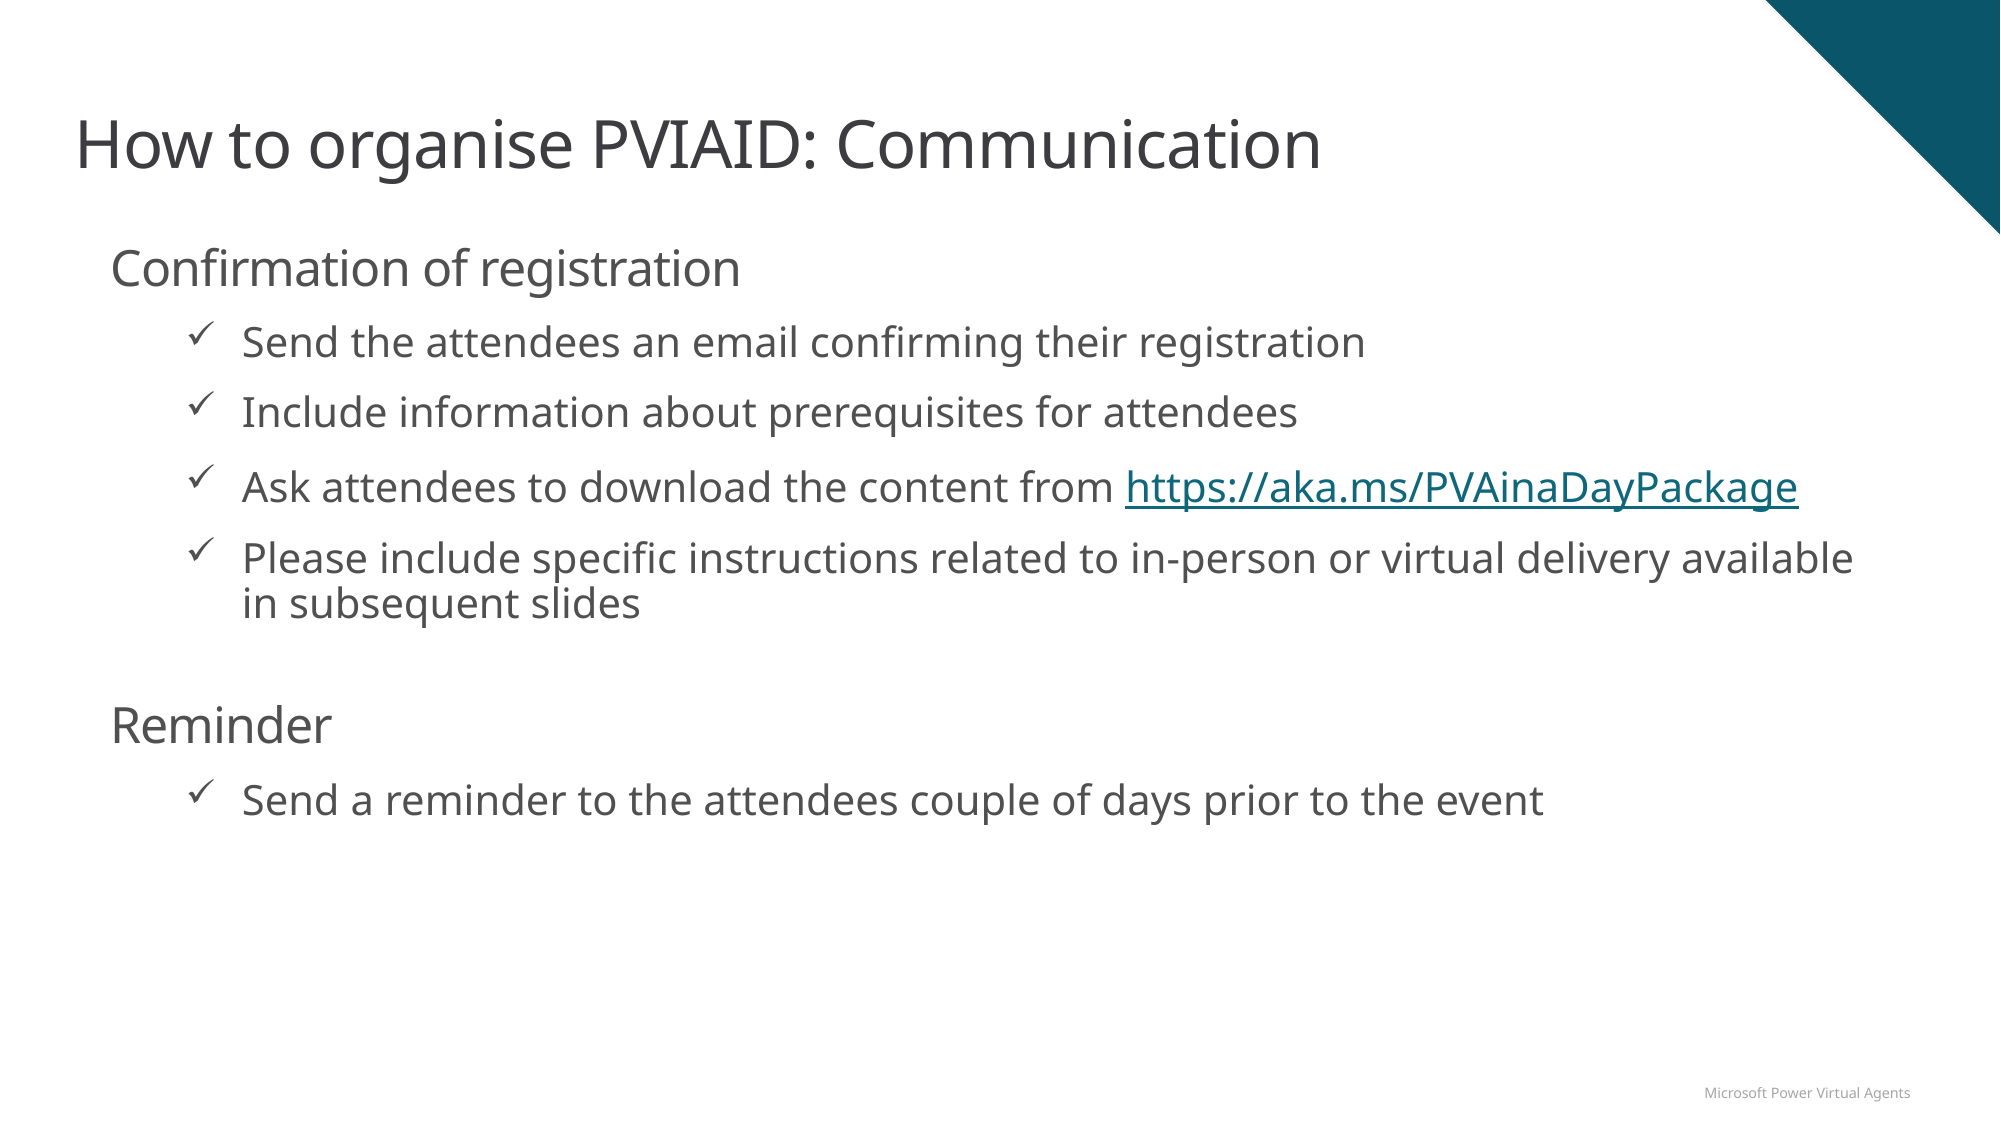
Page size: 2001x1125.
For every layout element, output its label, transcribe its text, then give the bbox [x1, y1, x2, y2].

text_box Confirmation of registration Send the attendees an email confirming their registration Include information about prerequisites for attendees Ask attendees to download the content from https://aka.ms/PVAinaDayPackage Please include specific instructions related to in-person or virtual delivery available in subsequent slides Reminder Send a reminder to the attendees couple of days prior to the event [95, 235, 1904, 1024]
title How to organise PVIAID: Communication [74, 101, 1930, 183]
text_box [1764, 0, 2000, 236]
